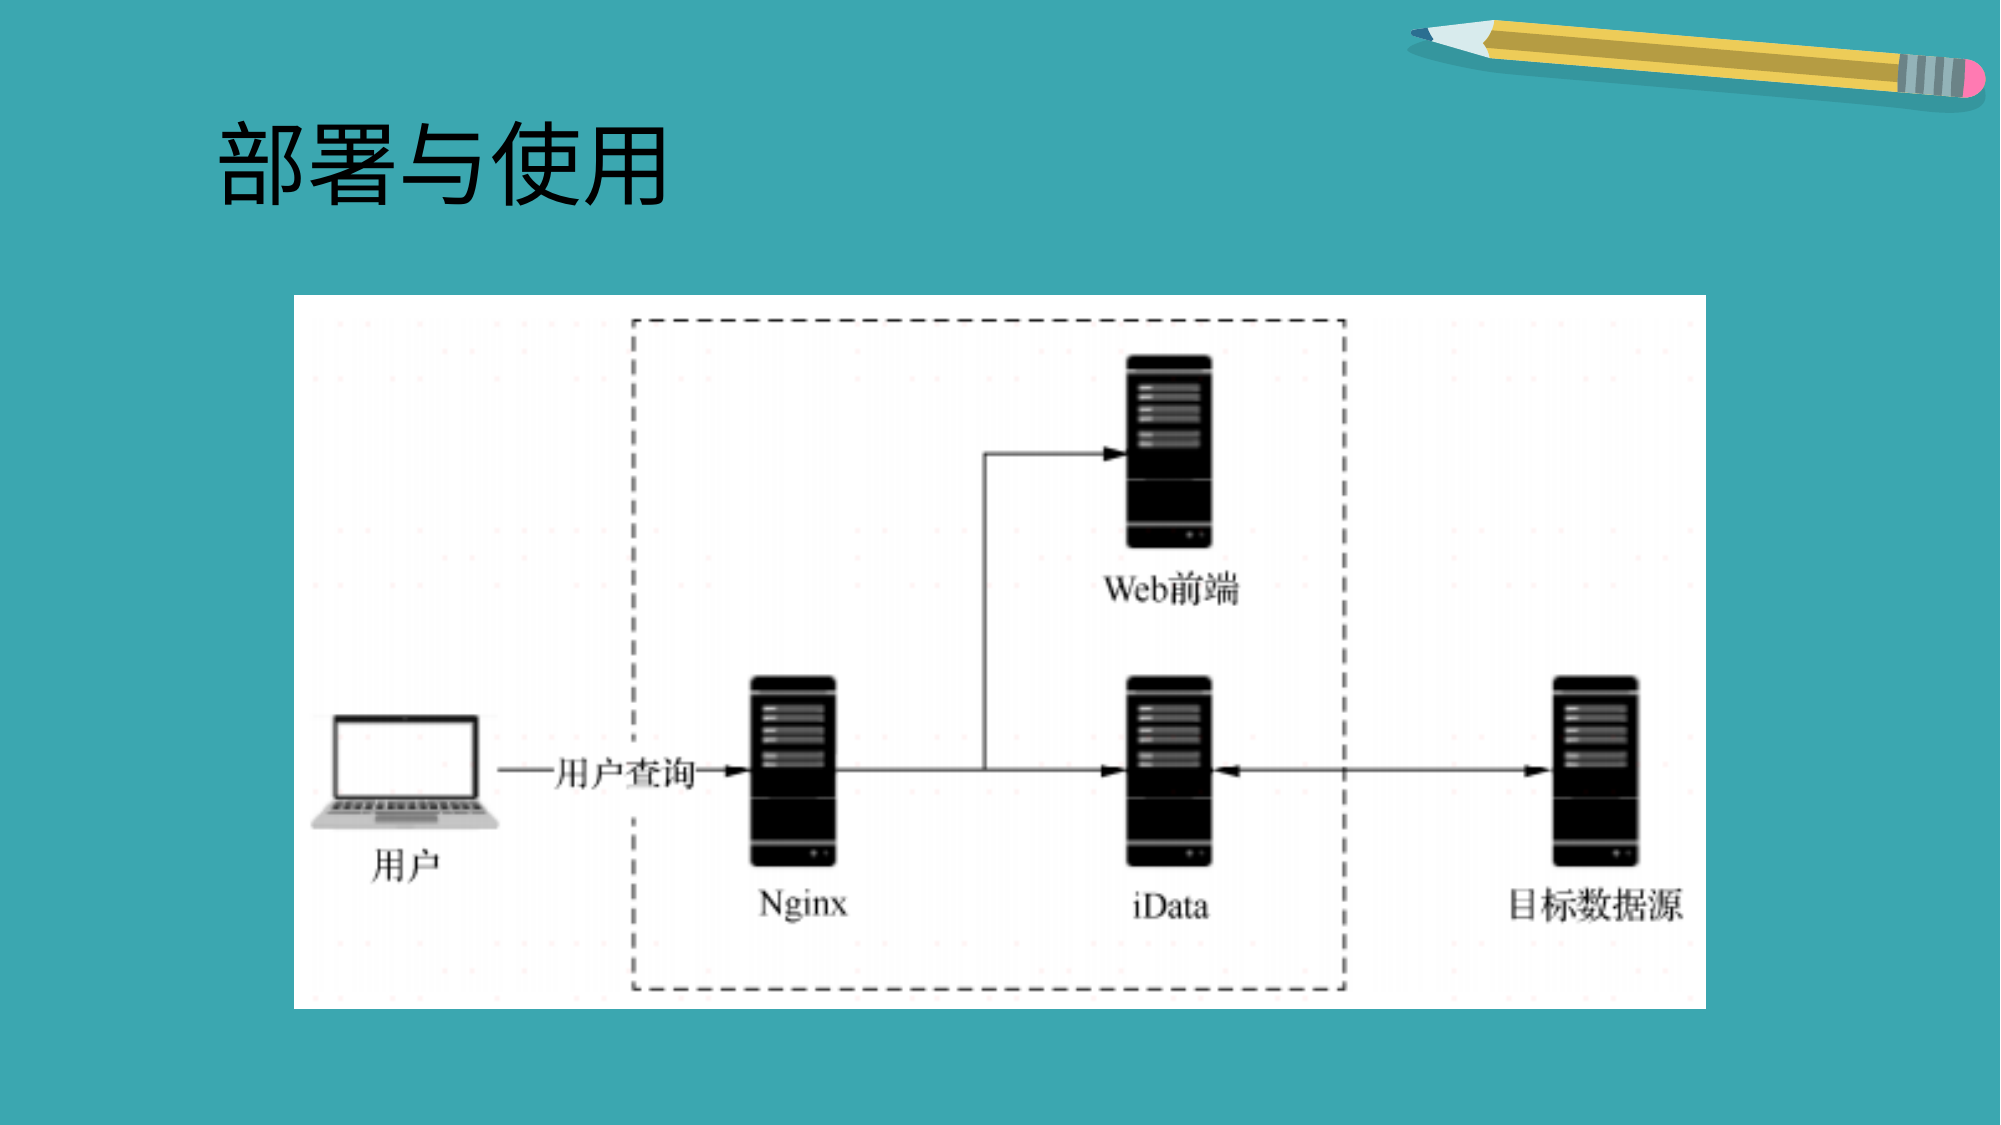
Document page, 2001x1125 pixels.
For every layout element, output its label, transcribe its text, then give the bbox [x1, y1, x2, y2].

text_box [1403, 20, 1987, 117]
title 部署与使用 [137, 59, 1863, 278]
picture [294, 295, 1706, 1009]
